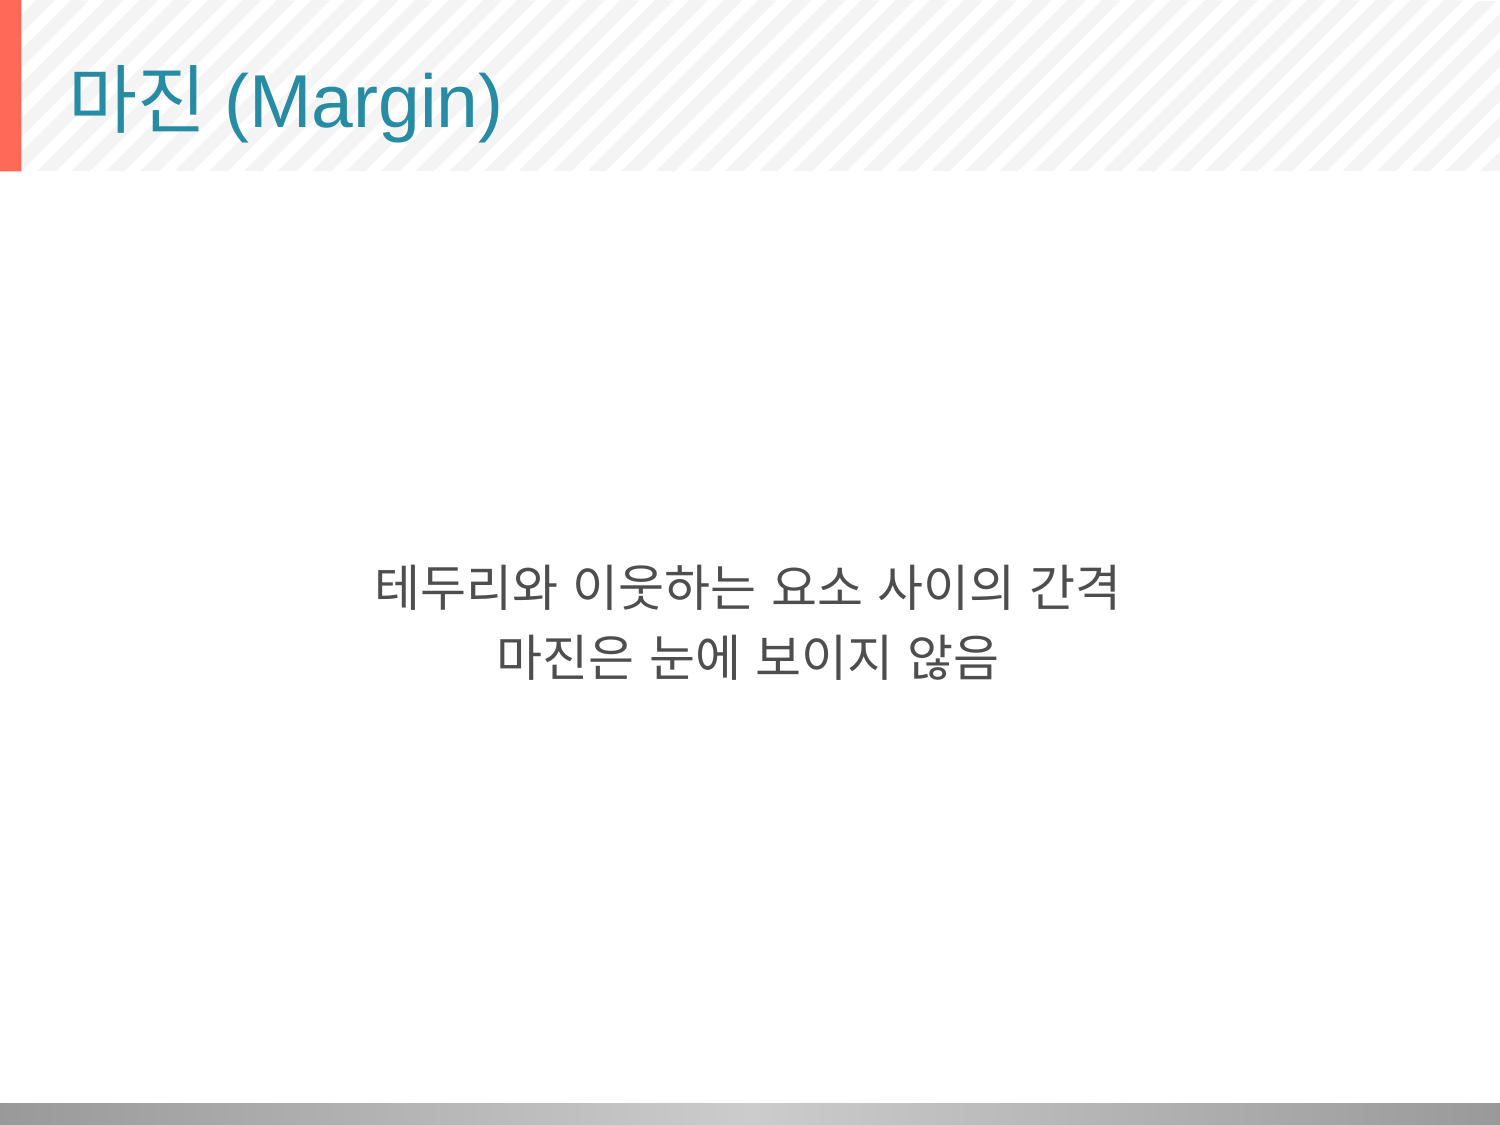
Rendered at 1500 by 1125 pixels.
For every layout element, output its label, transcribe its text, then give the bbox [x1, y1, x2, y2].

title 마진(Margin) [53, 20, 1444, 175]
list 테두리와 이웃하는 요소 사이의 간격 마진은 눈에 보이지 않음 [53, 214, 1444, 1029]
